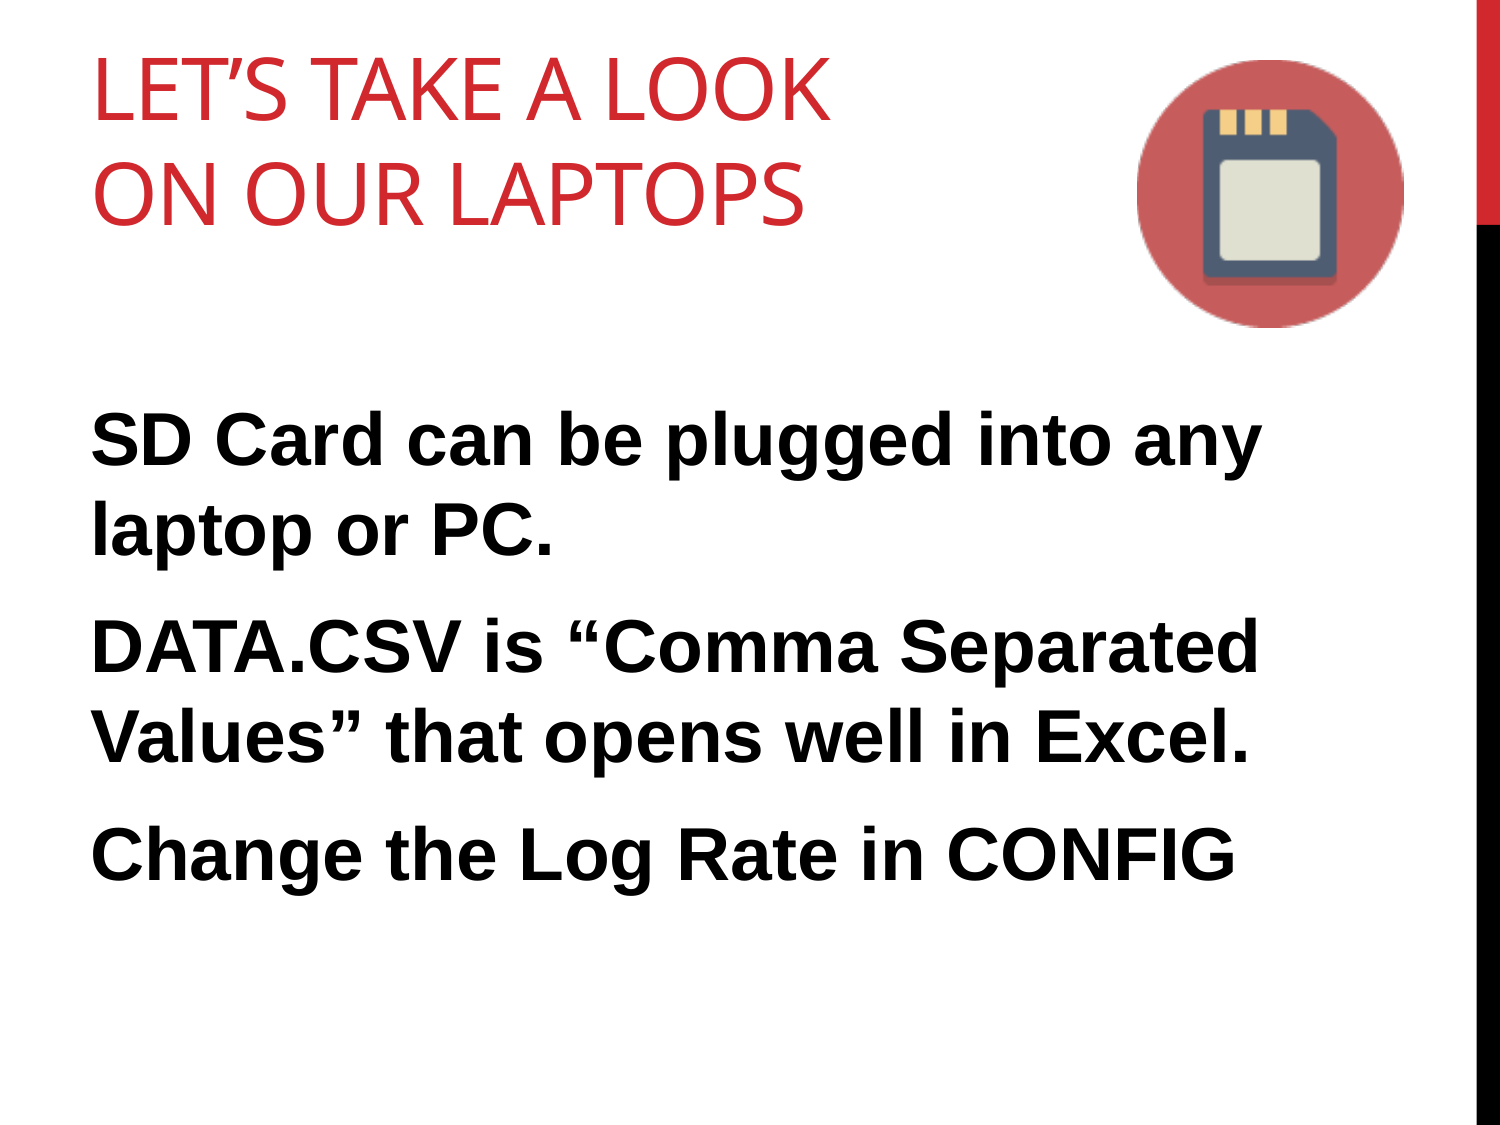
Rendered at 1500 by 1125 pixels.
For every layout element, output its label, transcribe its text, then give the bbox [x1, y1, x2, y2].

list SD Card can be plugged into any laptop or PC. DATA.CSV is “Comma Separated Values” that opens well in Excel. Change the Log Rate in CONFIG [75, 382, 1325, 1005]
title Let’s take a look ON OUR LAPTOPS [75, 25, 1404, 250]
picture [1136, 60, 1405, 328]
